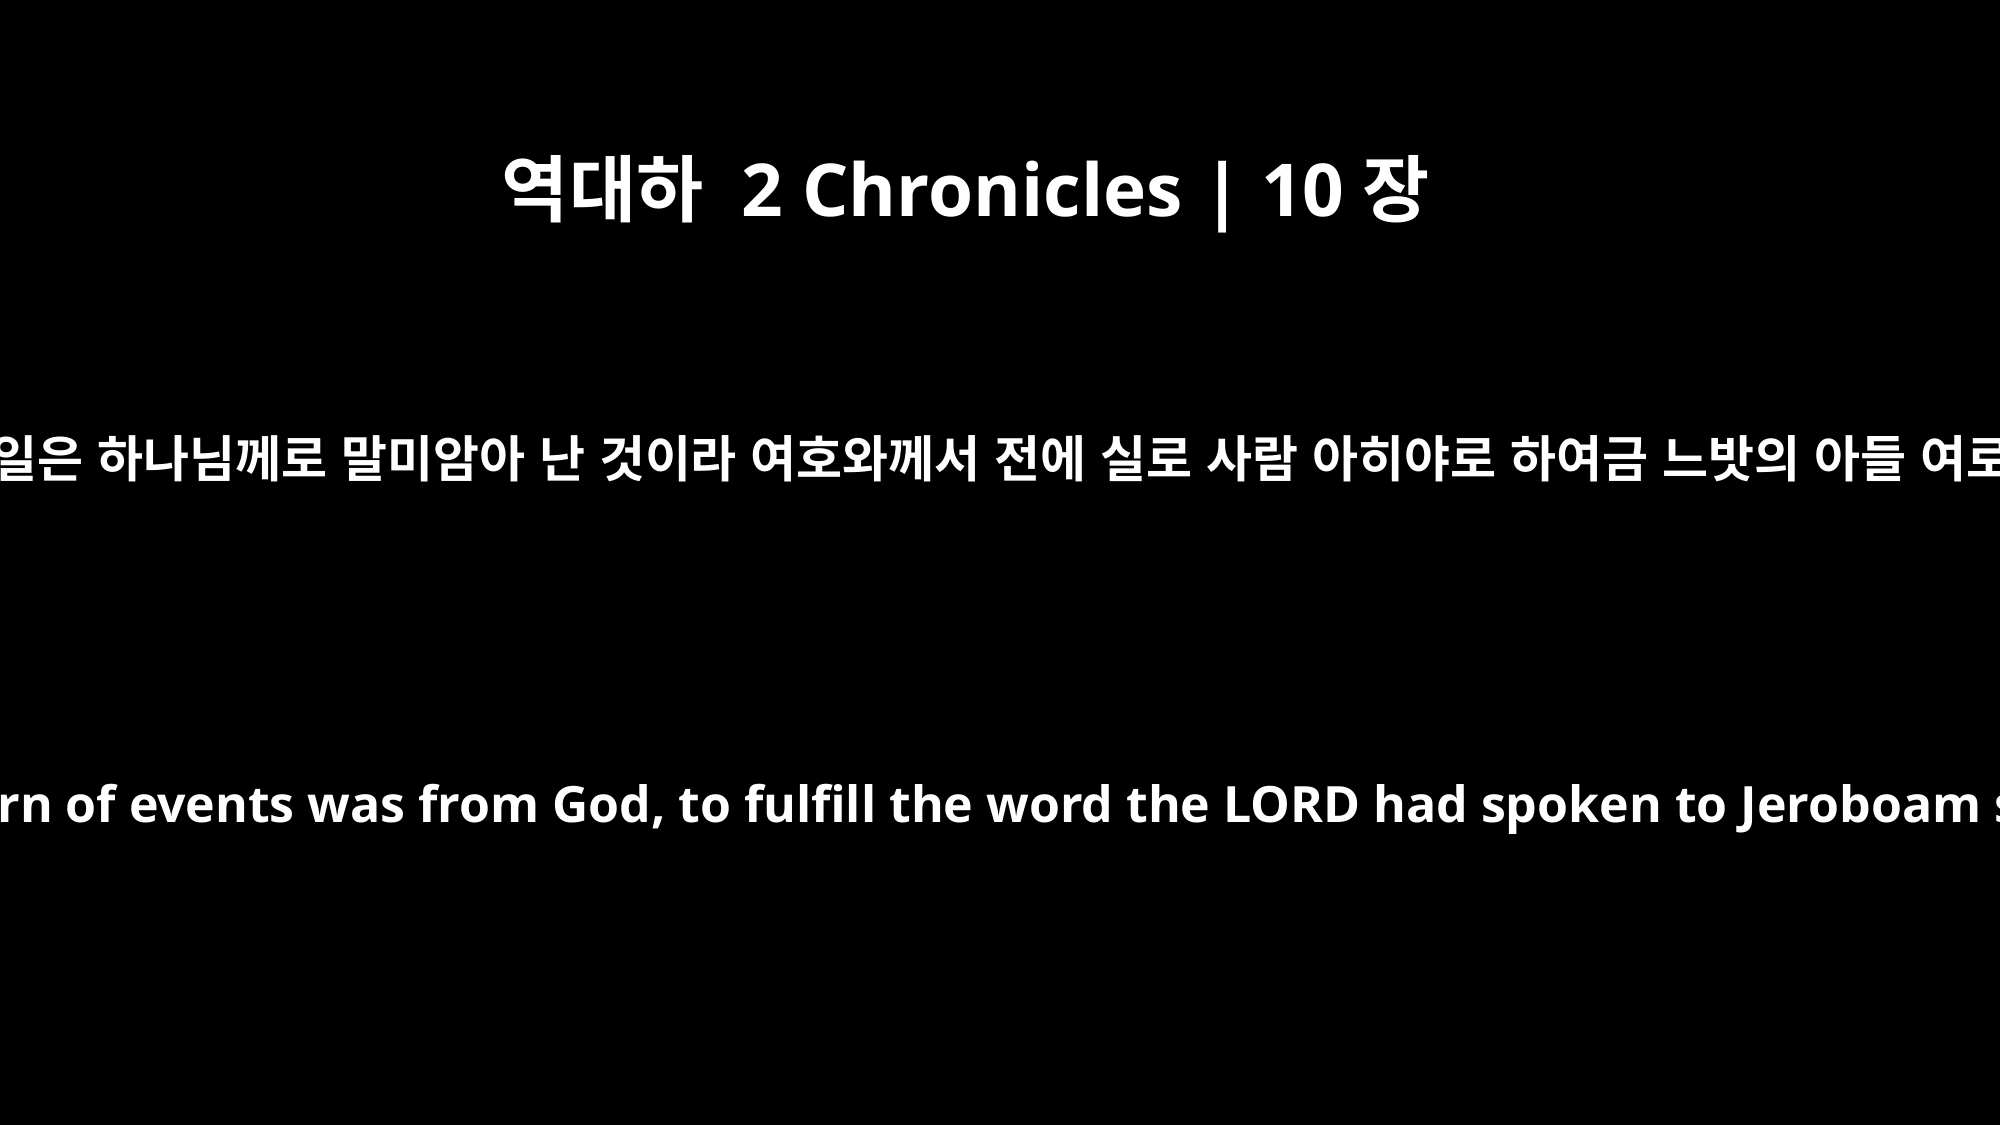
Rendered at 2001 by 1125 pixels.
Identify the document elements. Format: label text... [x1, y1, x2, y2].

text_box 15 왕이 이같이 백성의 말을 듣지 아니하였으니 이 일은 하나님께로 말미암아 난 것이라 여호와께서 전에 실로 사람 아히야로 하여금 느밧의 아들 여로보암에게 이르신 말씀을 응하게 하심이더라 [0, 359, 2000, 495]
text_box So the king did not listen to the people, for this turn of events was from God, to fulfill the word the LORD had spoken to Jeroboam son of Nebat through Ahijah the Shilonite. [0, 764, 2000, 840]
text_box 역대하 2 Chronicles | 10장 [487, 136, 1445, 239]
